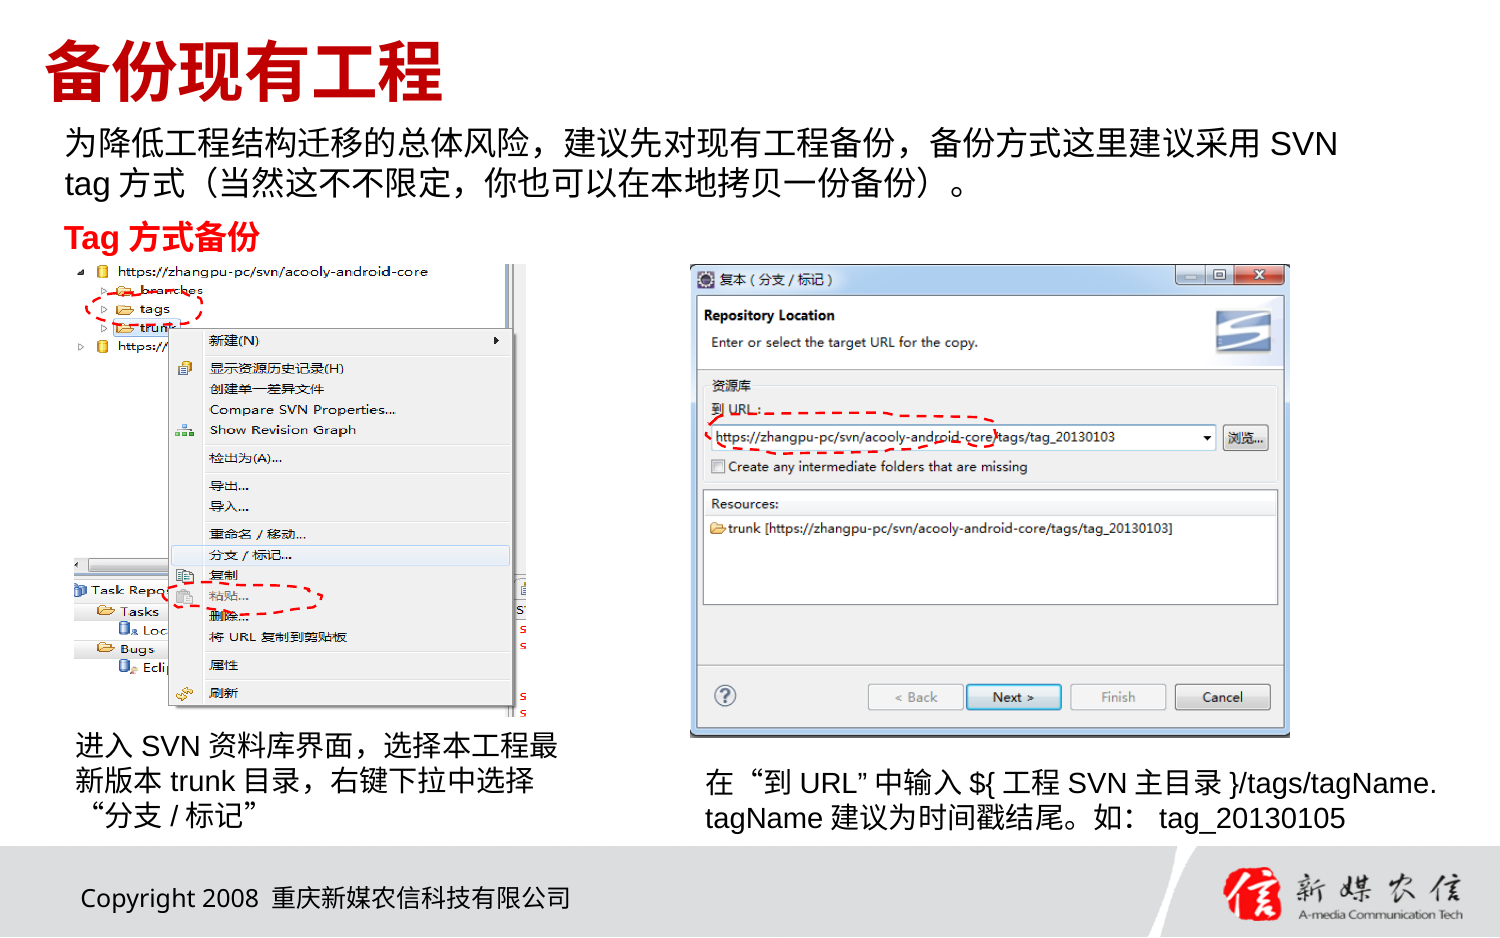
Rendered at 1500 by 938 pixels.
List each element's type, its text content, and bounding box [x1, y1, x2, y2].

picture [74, 263, 526, 718]
text_box Tag方式备份 [49, 208, 277, 264]
text_box 进入SVN资料库界面，选择本工程最新版本trunk目录，右键下拉中选择“分支/标记” [60, 720, 584, 840]
picture [0, 846, 1500, 937]
text_box 为降低工程结构迁移的总体风险，建议先对现有工程备份，备份方式这里建议采用SVN tag方式（当然这不不限定，你也可以在本地拷贝一份备份）。 [50, 114, 1362, 209]
text_box 在“到URL”中输入${工程SVN主目录}/tags/tagName. tagName建议为时间戳结尾。如：tag_20130105 [690, 757, 1453, 843]
title 备份现有工程 [29, 19, 1465, 121]
picture [690, 263, 1290, 739]
